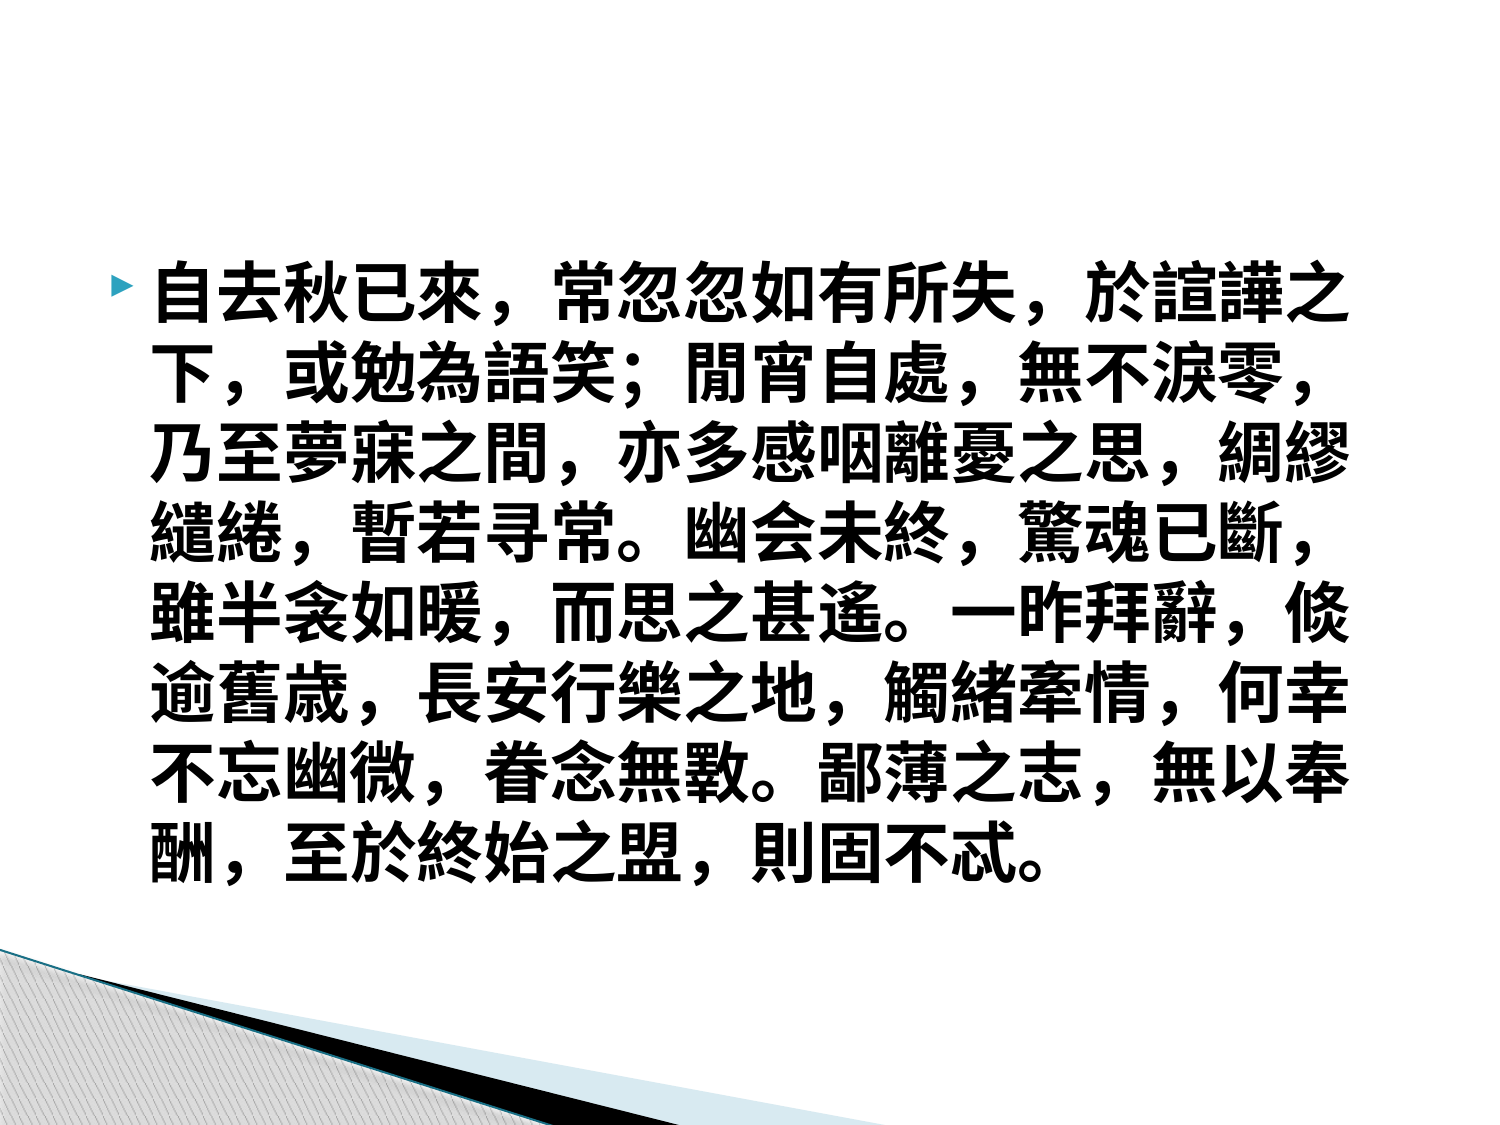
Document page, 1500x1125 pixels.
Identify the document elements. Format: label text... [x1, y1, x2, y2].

list 自去秋已來，常忽忽如有所失，於諠譁之下，或勉為語笑；閒宵自處，無不淚零，乃至夢寐之間，亦多感咽離憂之思，綢繆繾綣，暫若寻常。幽会未終，驚魂已斷，雖半衾如暖，而思之甚遙。一昨拜辭，倐逾舊歳，長安行樂之地，觸緒牽情，何幸不忘幽微，眷念無斁。鄙薄之志，無以奉酬，至於終始之盟，則固不忒。 [75, 243, 1425, 986]
